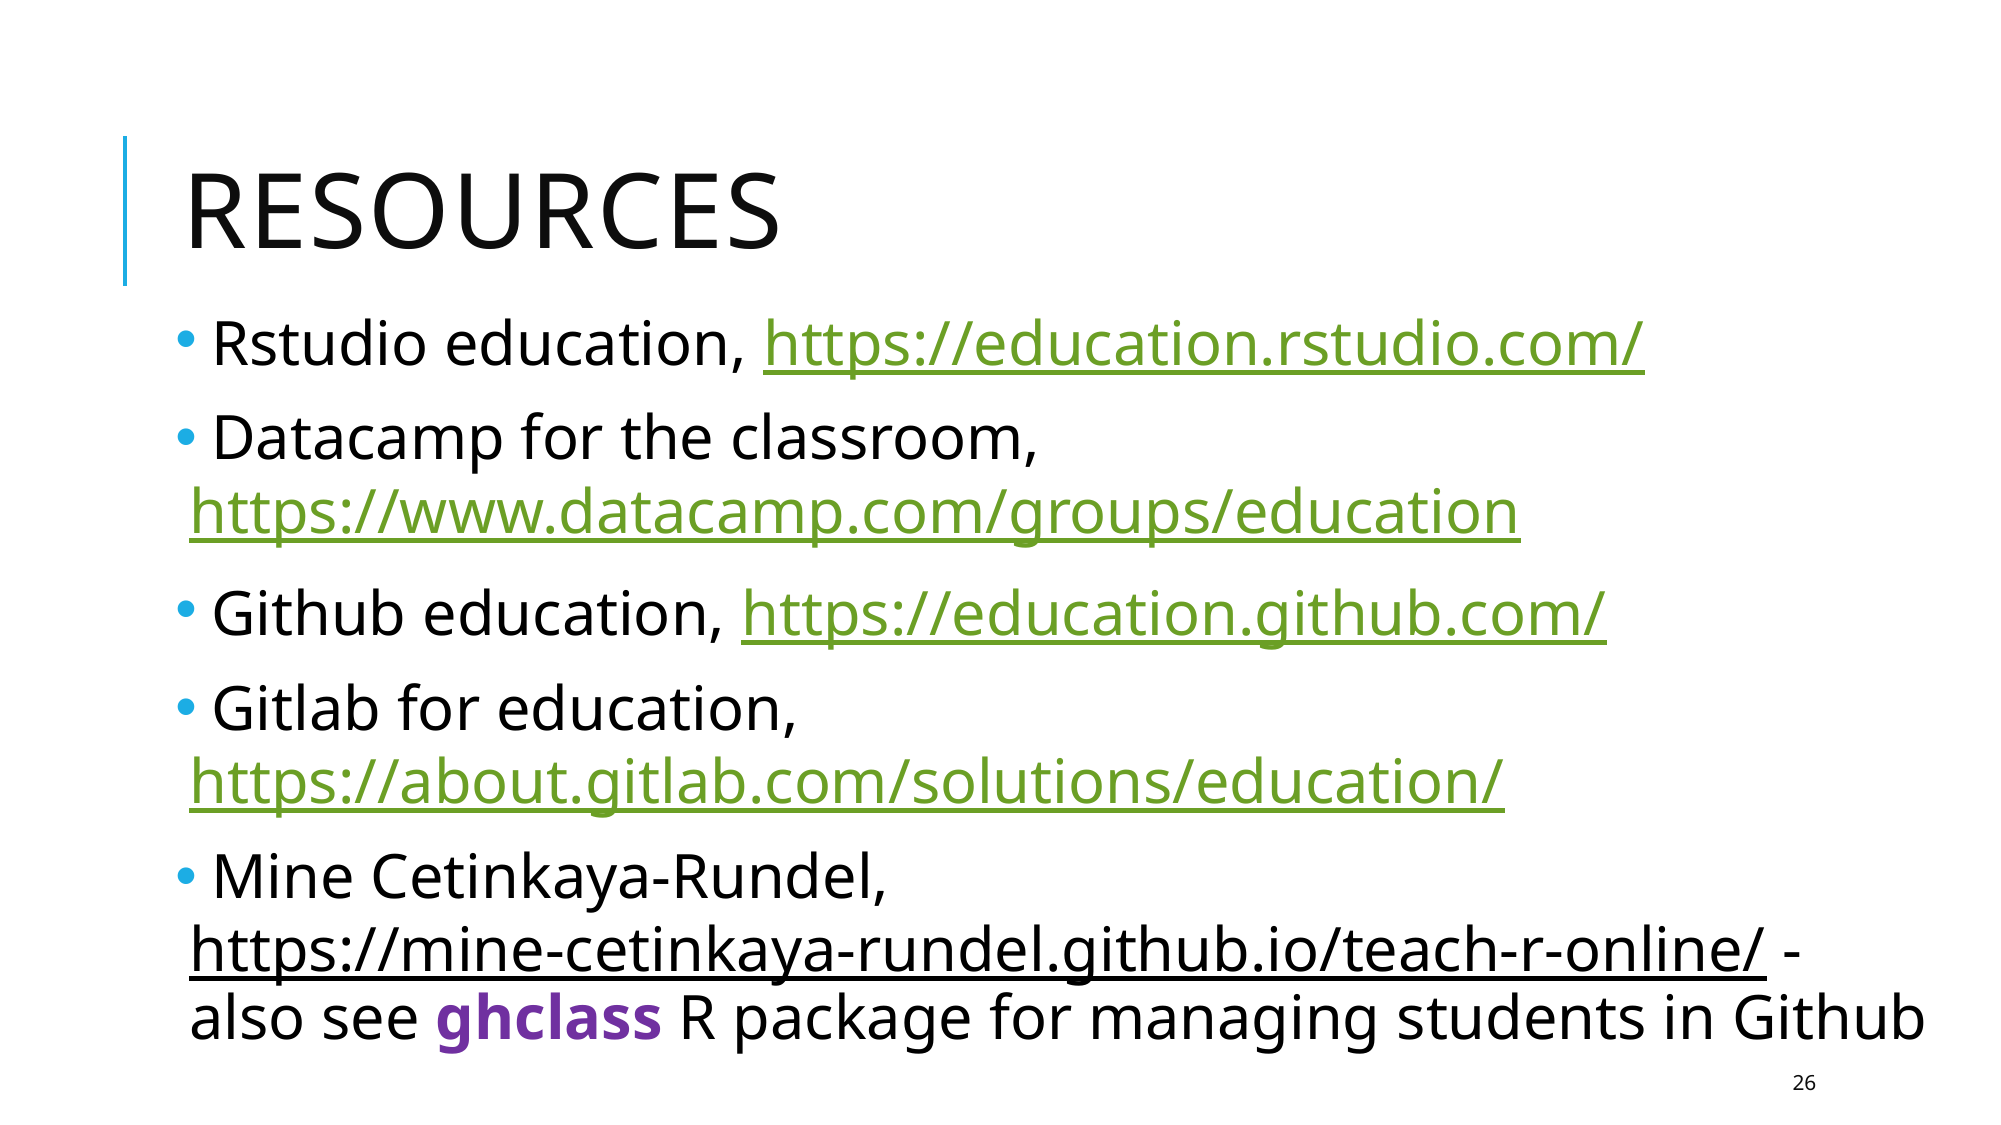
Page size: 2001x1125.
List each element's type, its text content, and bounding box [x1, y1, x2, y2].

title resources [168, 96, 1763, 297]
list Rstudio education, https://education.rstudio.com/ Datacamp for the classroom, https://www.datacamp.com/groups/education Github education, https://education.github.com/ Gitlab for education, https://about.gitlab.com/solutions/education/ Mine Cetinkaya-Rundel, https://mine-cetinkaya-rundel.github.io/teach-r-online/ - also see ghclass R package for managing students in Github [168, 297, 1938, 1125]
slide_number 26 [1777, 1061, 1938, 1107]
